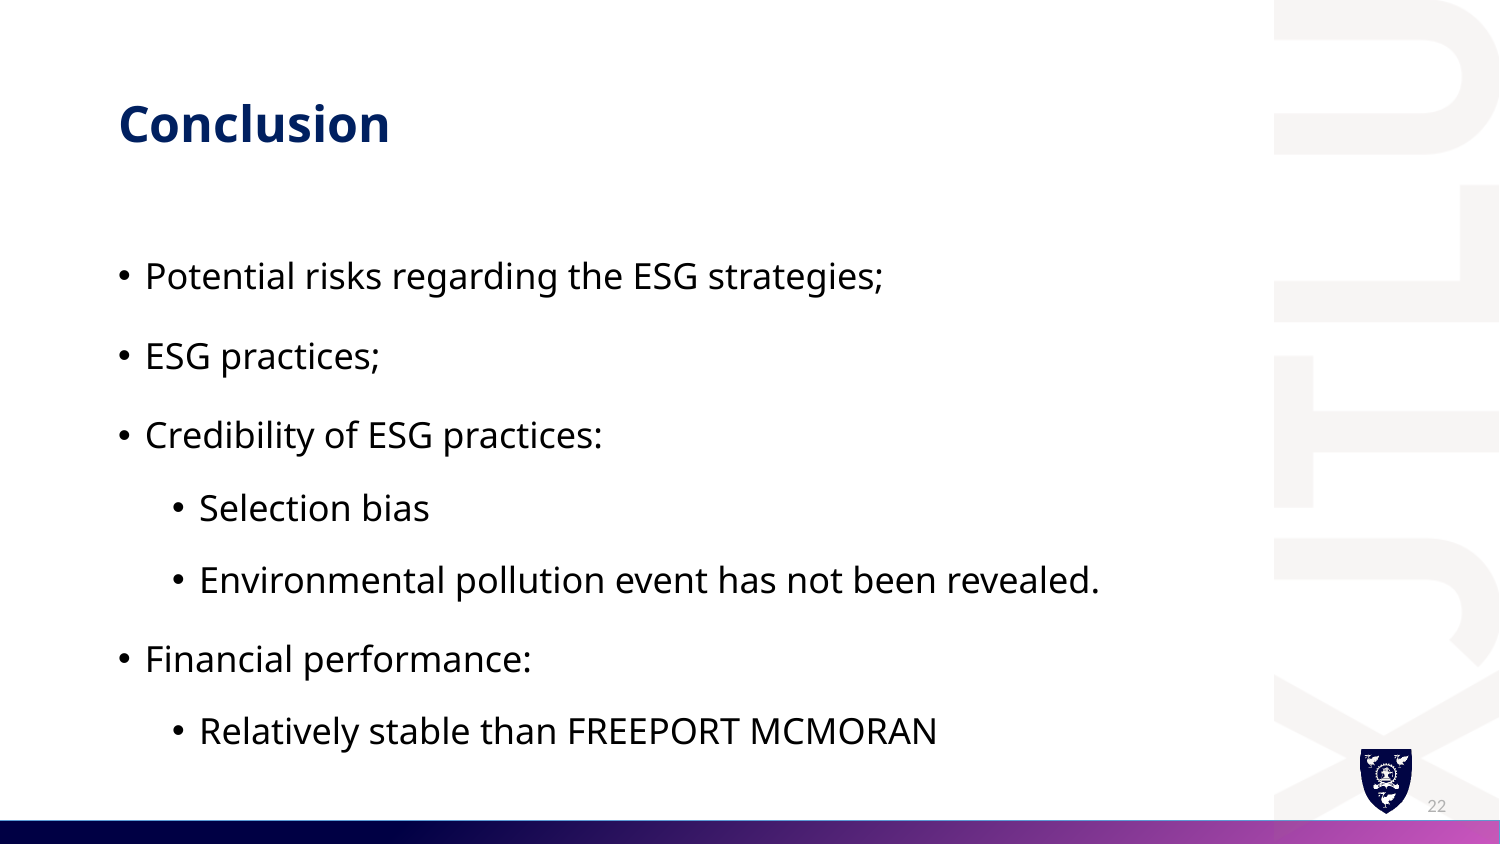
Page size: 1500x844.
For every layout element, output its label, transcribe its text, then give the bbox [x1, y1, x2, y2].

title Conclusion [103, 44, 1397, 208]
picture [1360, 749, 1412, 782]
list Potential risks regarding the ESG strategies; ESG practices; Credibility of ESG practices: Selection bias Environmental pollution event has not been revealed. Financial performance: Relatively stable than FREEPORT MCMORAN [103, 224, 1397, 760]
slide_number 22 [1124, 782, 1462, 827]
